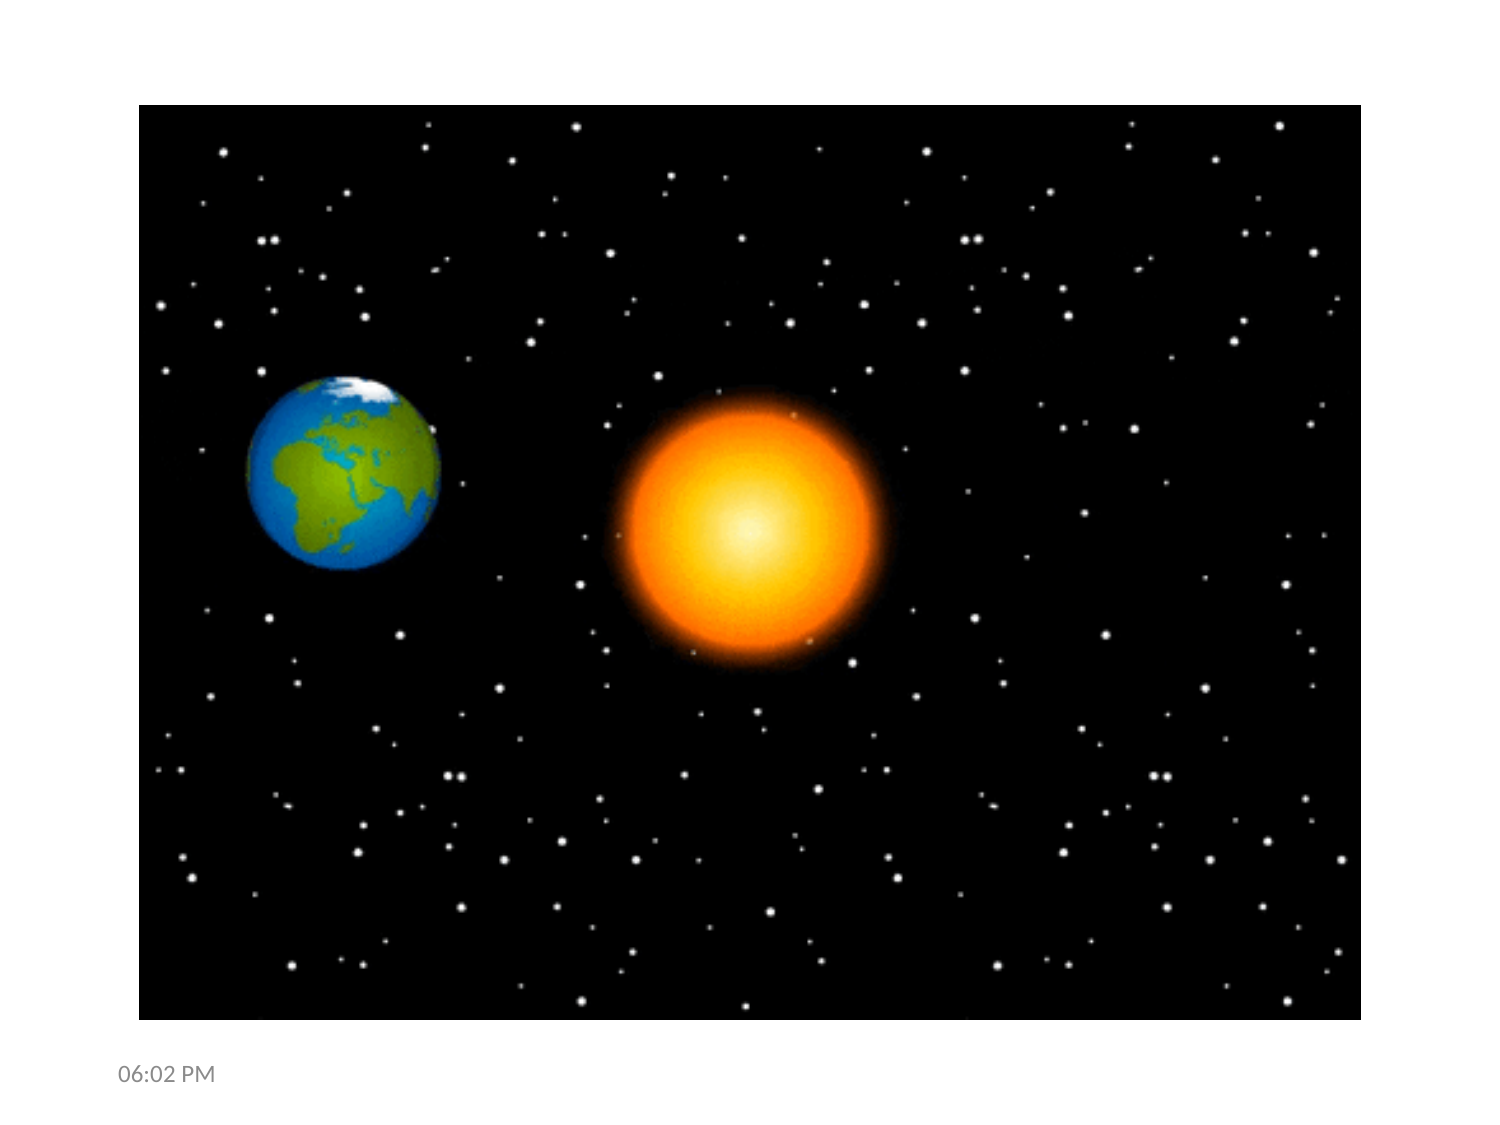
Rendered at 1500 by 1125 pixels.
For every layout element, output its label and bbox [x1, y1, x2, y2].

slide_number [103, 1042, 441, 1103]
list [138, 105, 1361, 1020]
